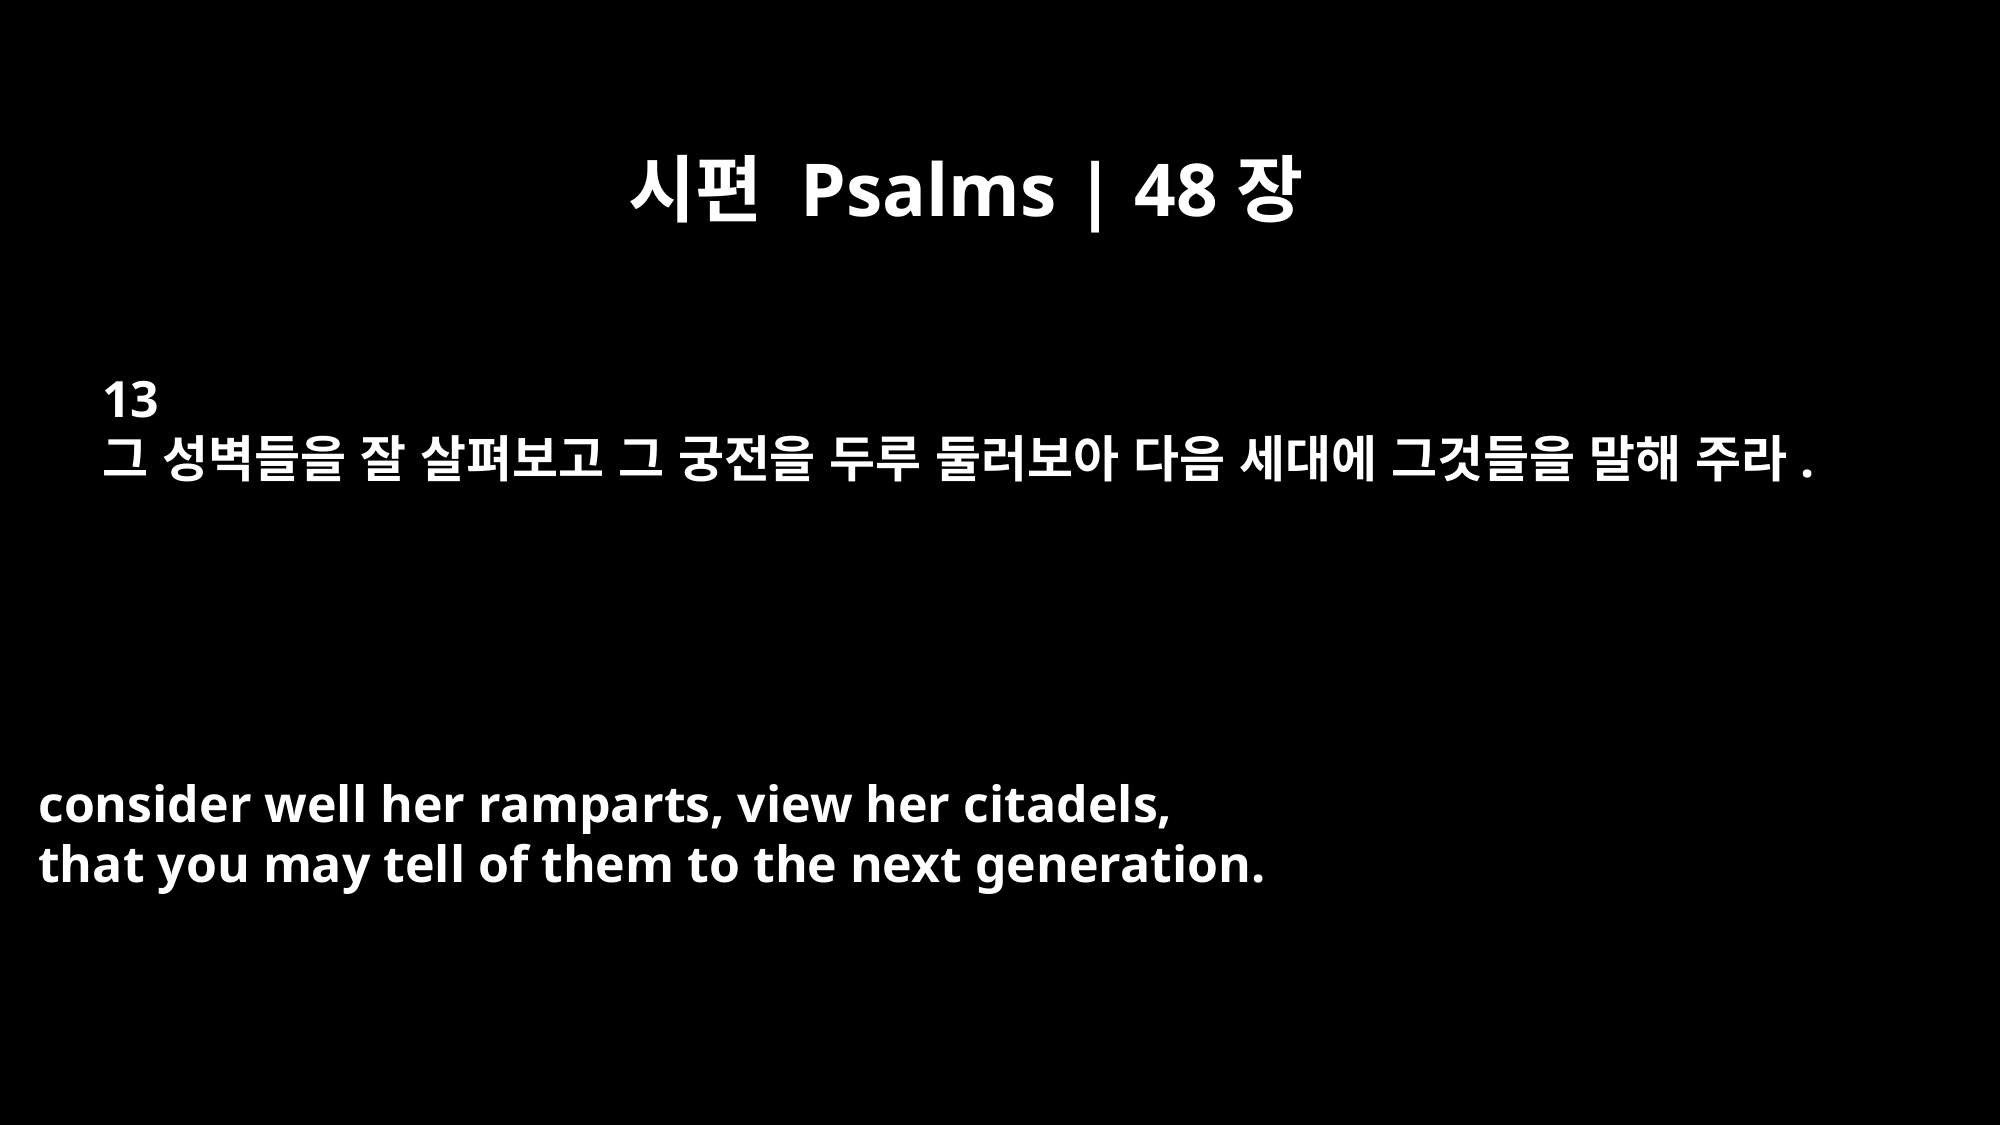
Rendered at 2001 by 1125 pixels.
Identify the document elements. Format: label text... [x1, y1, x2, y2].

text_box 시편 Psalms | 48장 [613, 136, 1319, 239]
text_box 13 그 성벽들을 잘 살펴보고 그 궁전을 두루 둘러보아 다음 세대에 그것들을 말해 주라. [87, 359, 1830, 495]
text_box consider well her ramparts, view her citadels, that you may tell of them to the next generation. [23, 764, 1281, 900]
